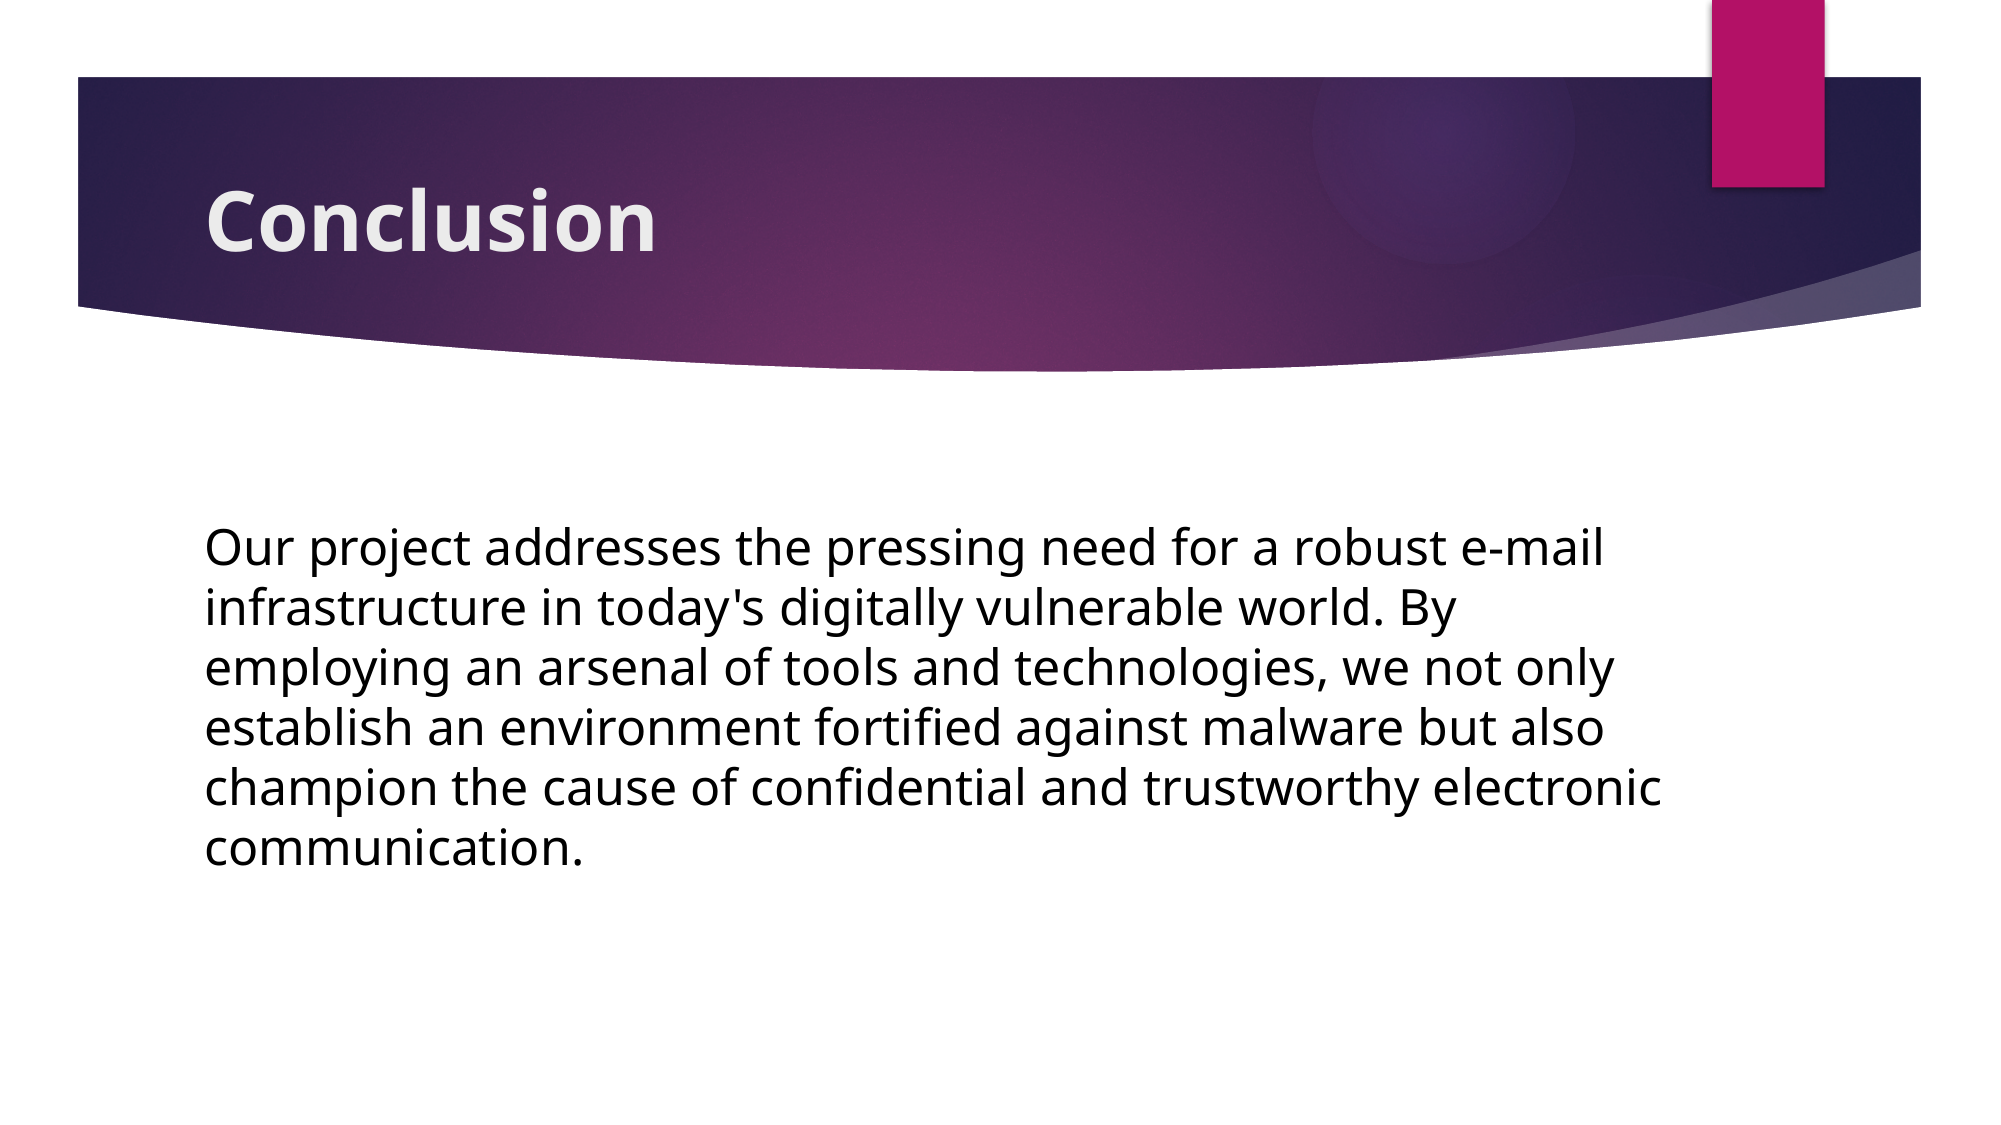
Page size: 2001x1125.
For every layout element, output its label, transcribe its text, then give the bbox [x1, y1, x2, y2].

list Our project addresses the pressing need for a robust e-mail infrastructure in today's digitally vulnerable world. By employing an arsenal of tools and technologies, we not only establish an environment fortified against malware but also champion the cause of confidential and trustworthy electronic communication. [189, 427, 1686, 988]
title Conclusion [189, 159, 1627, 276]
